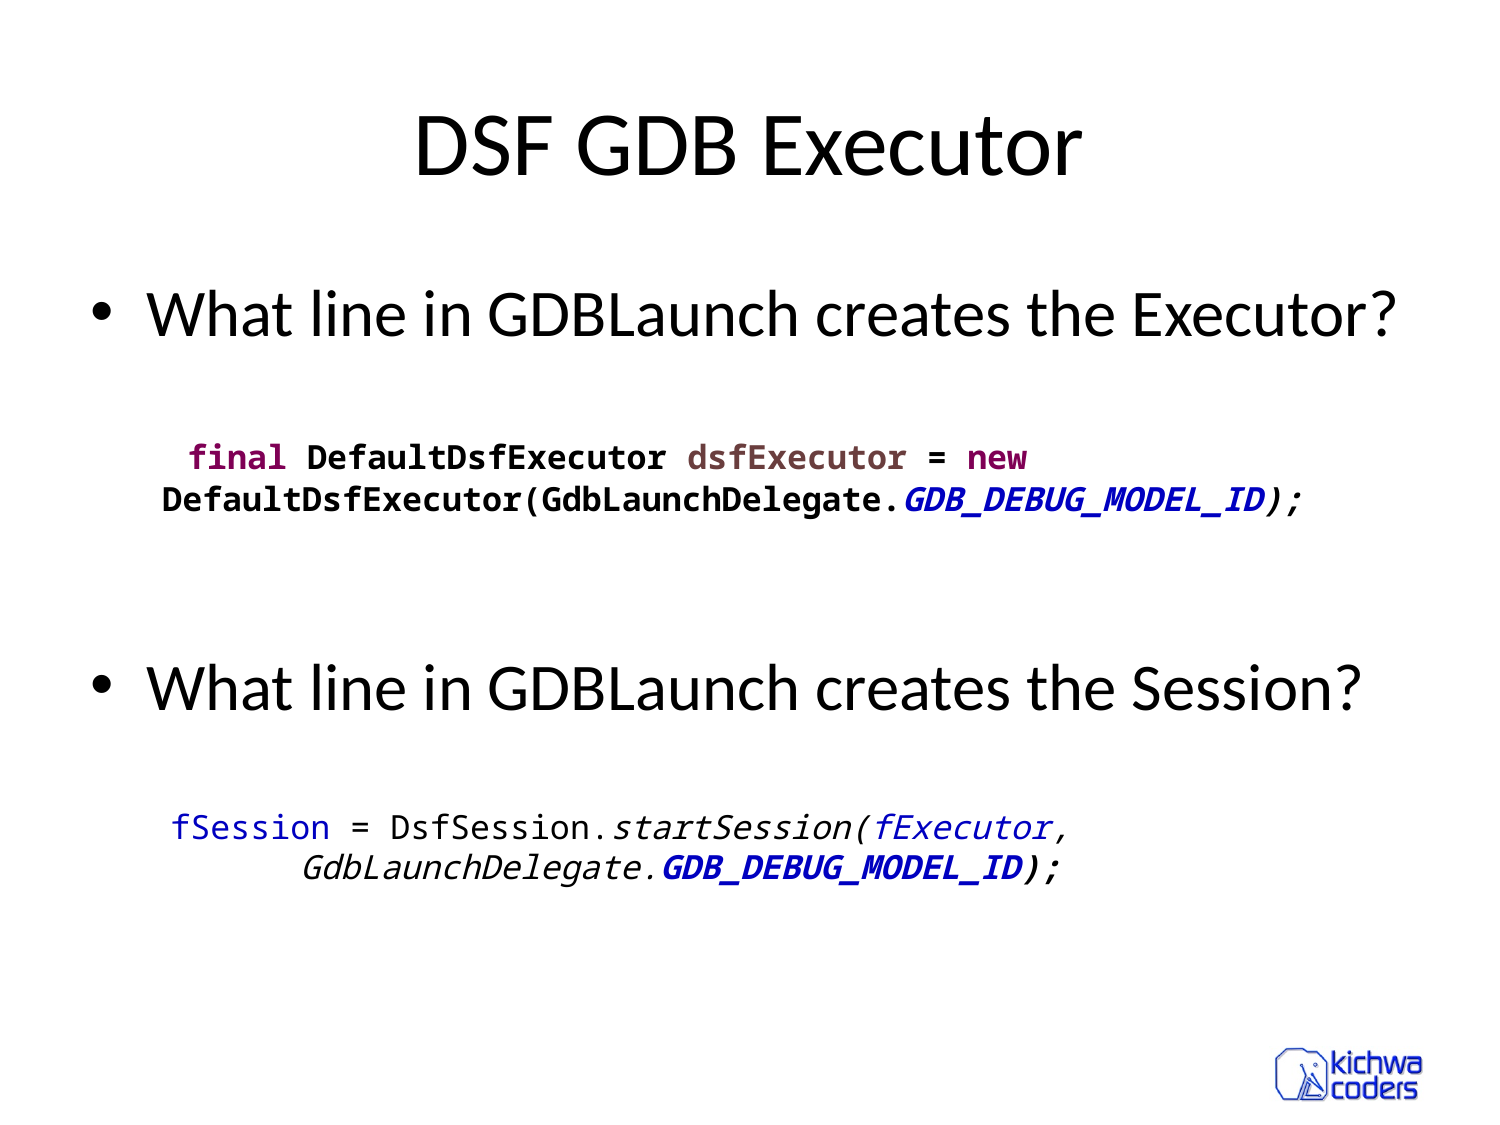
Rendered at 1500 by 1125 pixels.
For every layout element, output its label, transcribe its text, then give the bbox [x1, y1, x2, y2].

title DSF GDB Executor [75, 45, 1425, 233]
text_box final DefaultDsfExecutor dsfExecutor = new DefaultDsfExecutor(GdbLaunchDelegate.GDB_DEBUG_MODEL_ID); [147, 420, 1376, 611]
text_box fSession = DsfSession.startSession(fExecutor, GdbLaunchDelegate.GDB_DEBUG_MODEL_ID); [135, 798, 1365, 894]
picture [1269, 1046, 1424, 1103]
list What line in GDBLaunch creates the Executor? What line in GDBLaunch creates the Session? [75, 262, 1425, 1005]
